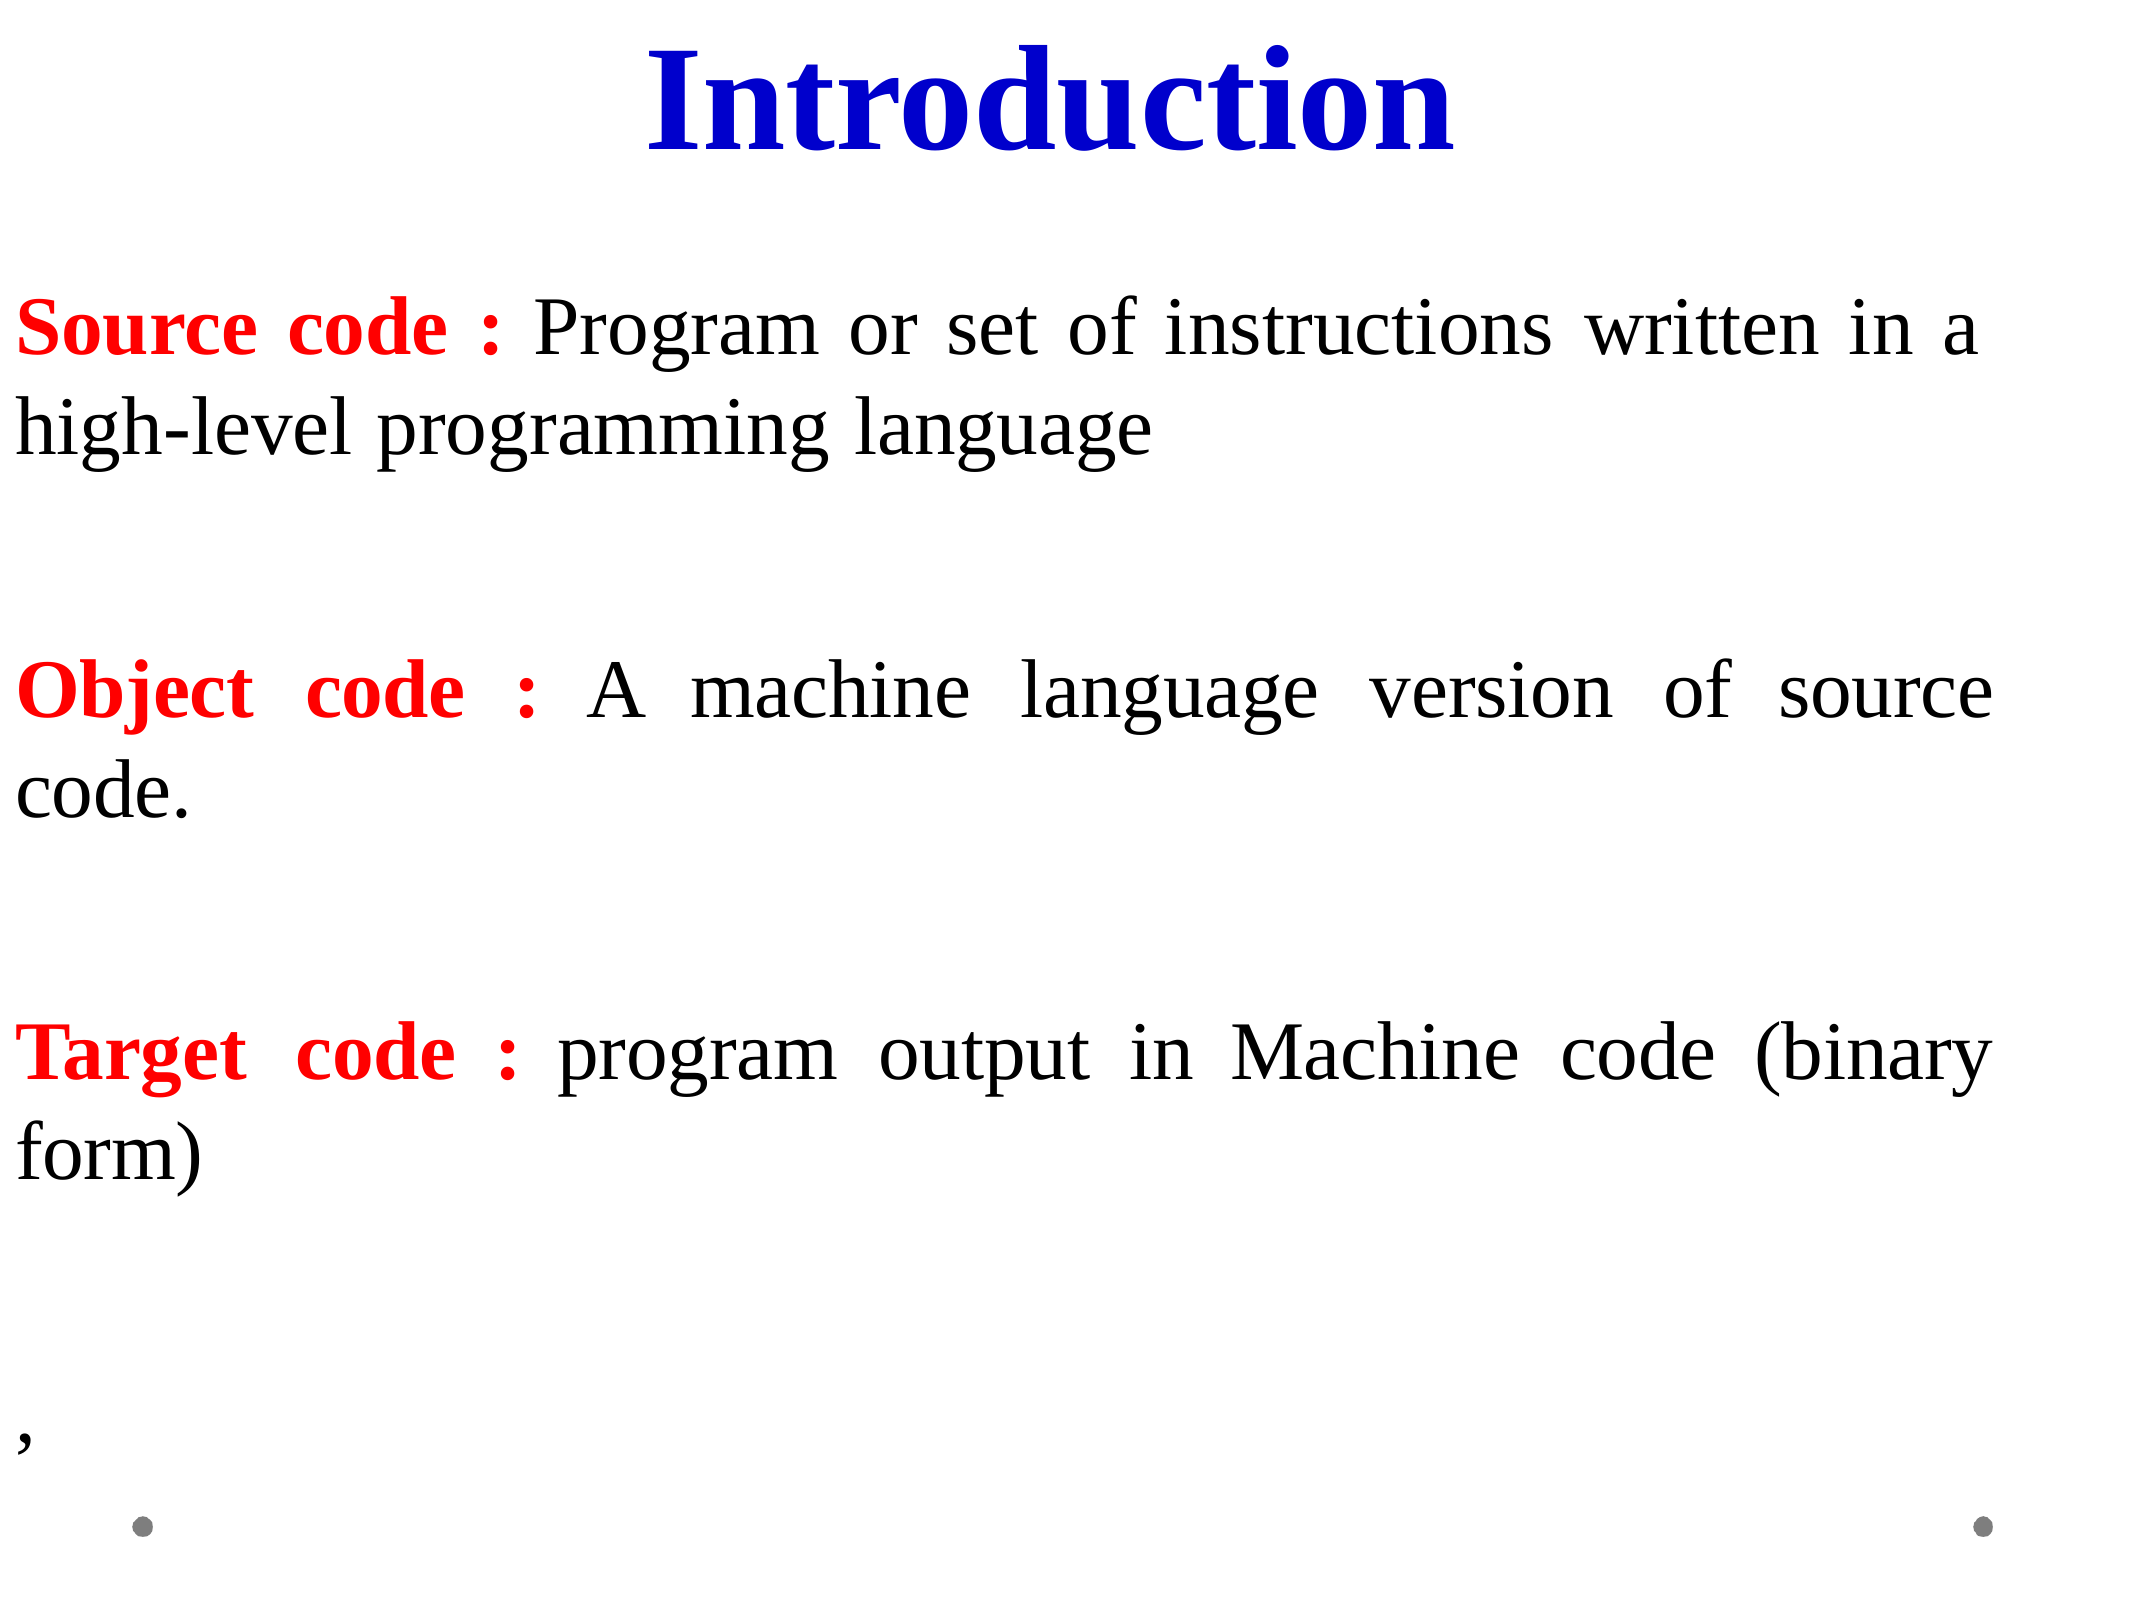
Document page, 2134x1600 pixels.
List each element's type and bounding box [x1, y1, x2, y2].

text_box [0, 0, 2134, 1600]
